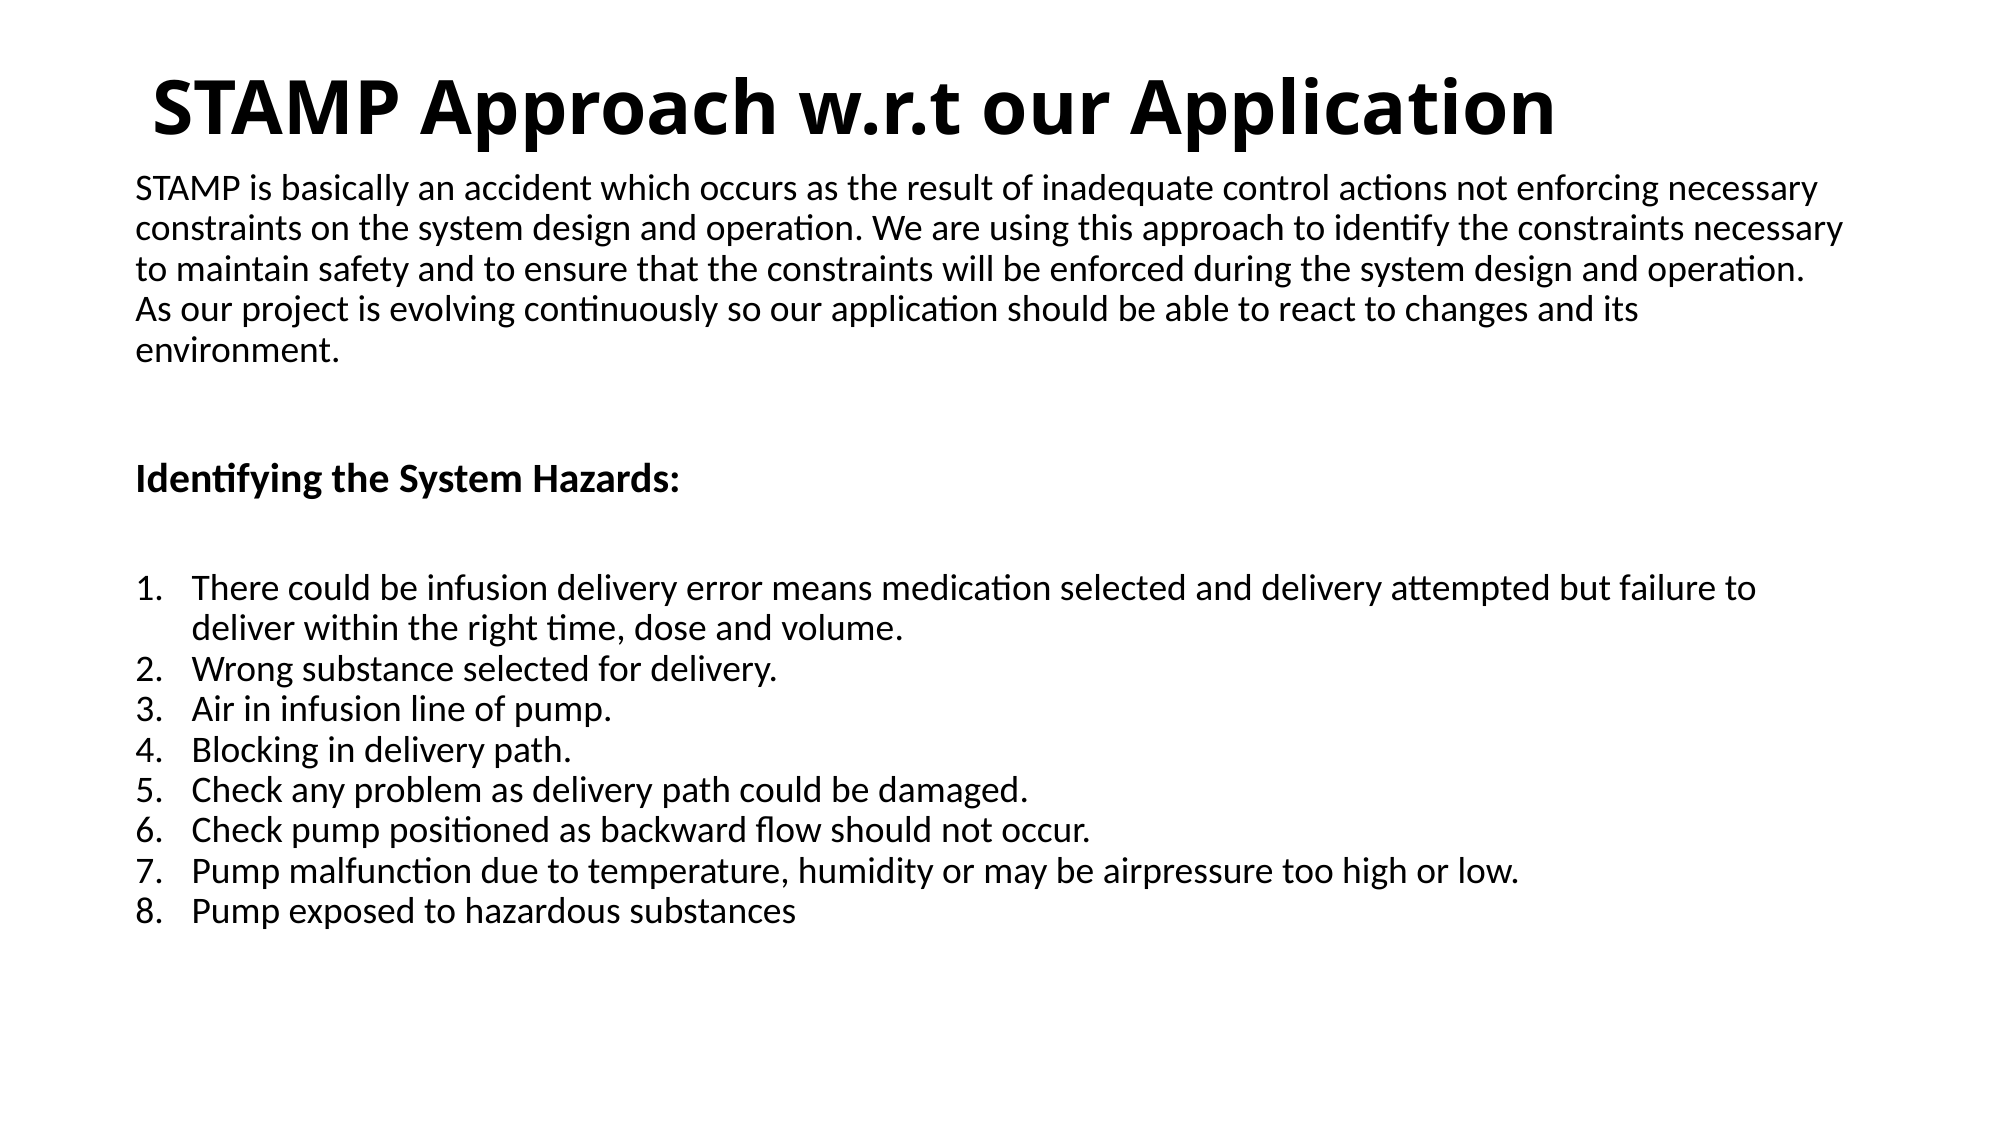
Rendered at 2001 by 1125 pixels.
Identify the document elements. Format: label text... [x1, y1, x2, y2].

list STAMP is basically an accident which occurs as the result of inadequate control actions not enforcing necessary constraints on the system design and operation. We are using this approach to identify the constraints necessary to maintain safety and to ensure that the constraints will be enforced during the system design and operation. As our project is evolving continuously so our application should be able to react to changes and its environment. Identifying the System Hazards: There could be infusion delivery error means medication selected and delivery attempted but failure to deliver within the right time, dose and volume. Wrong substance selected for delivery. Air in infusion line of pump. Blocking in delivery path. Check any problem as delivery path could be damaged. Check pump positioned as backward flow should not occur. Pump malfunction due to temperature, humidity or may be airpressure too high or low. Pump exposed to hazardous substances [120, 160, 1863, 1066]
title STAMP Approach w.r.t our Application [137, 59, 1863, 160]
